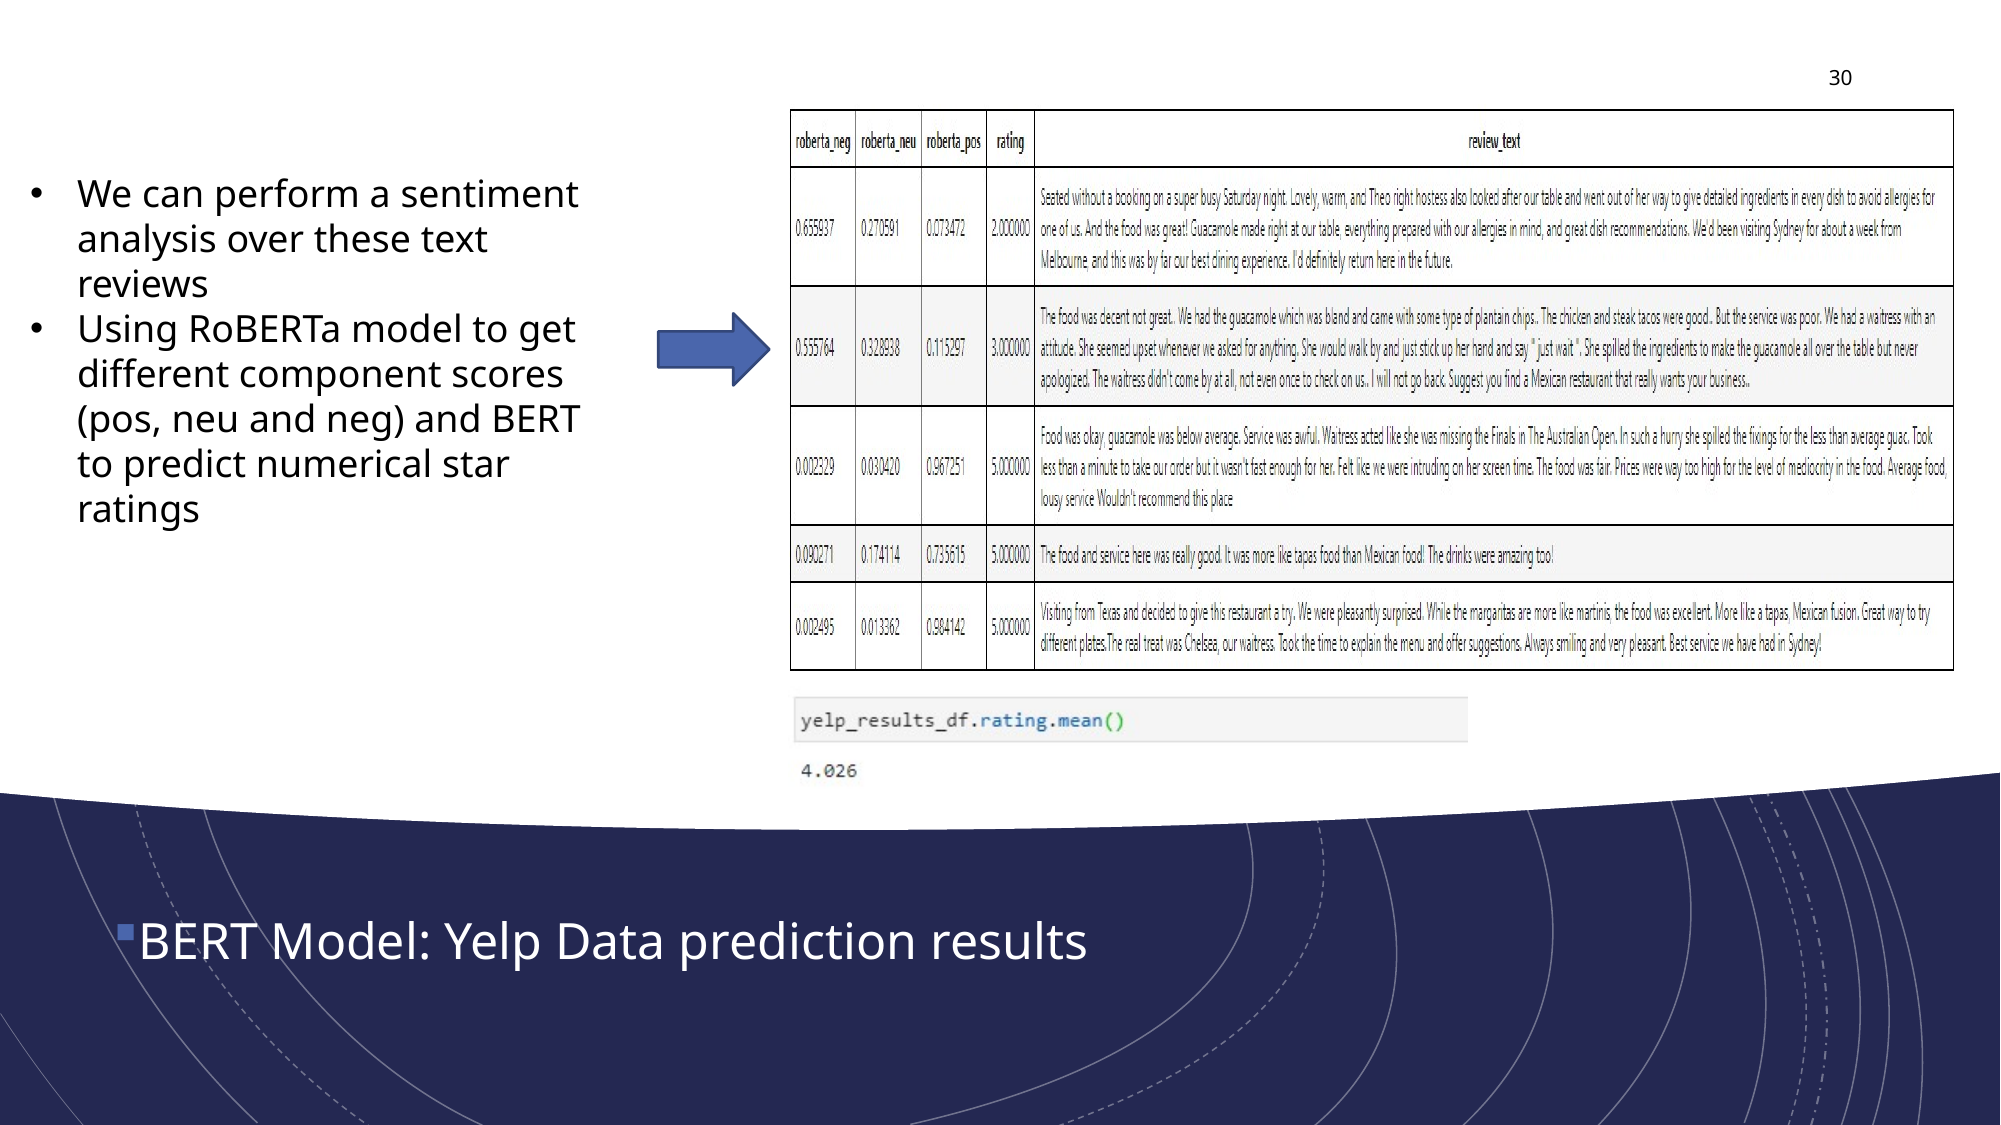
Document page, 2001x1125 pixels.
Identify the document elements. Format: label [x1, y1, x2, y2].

picture [787, 686, 1469, 793]
text_box [0, 0, 2000, 1125]
picture [788, 104, 1955, 672]
